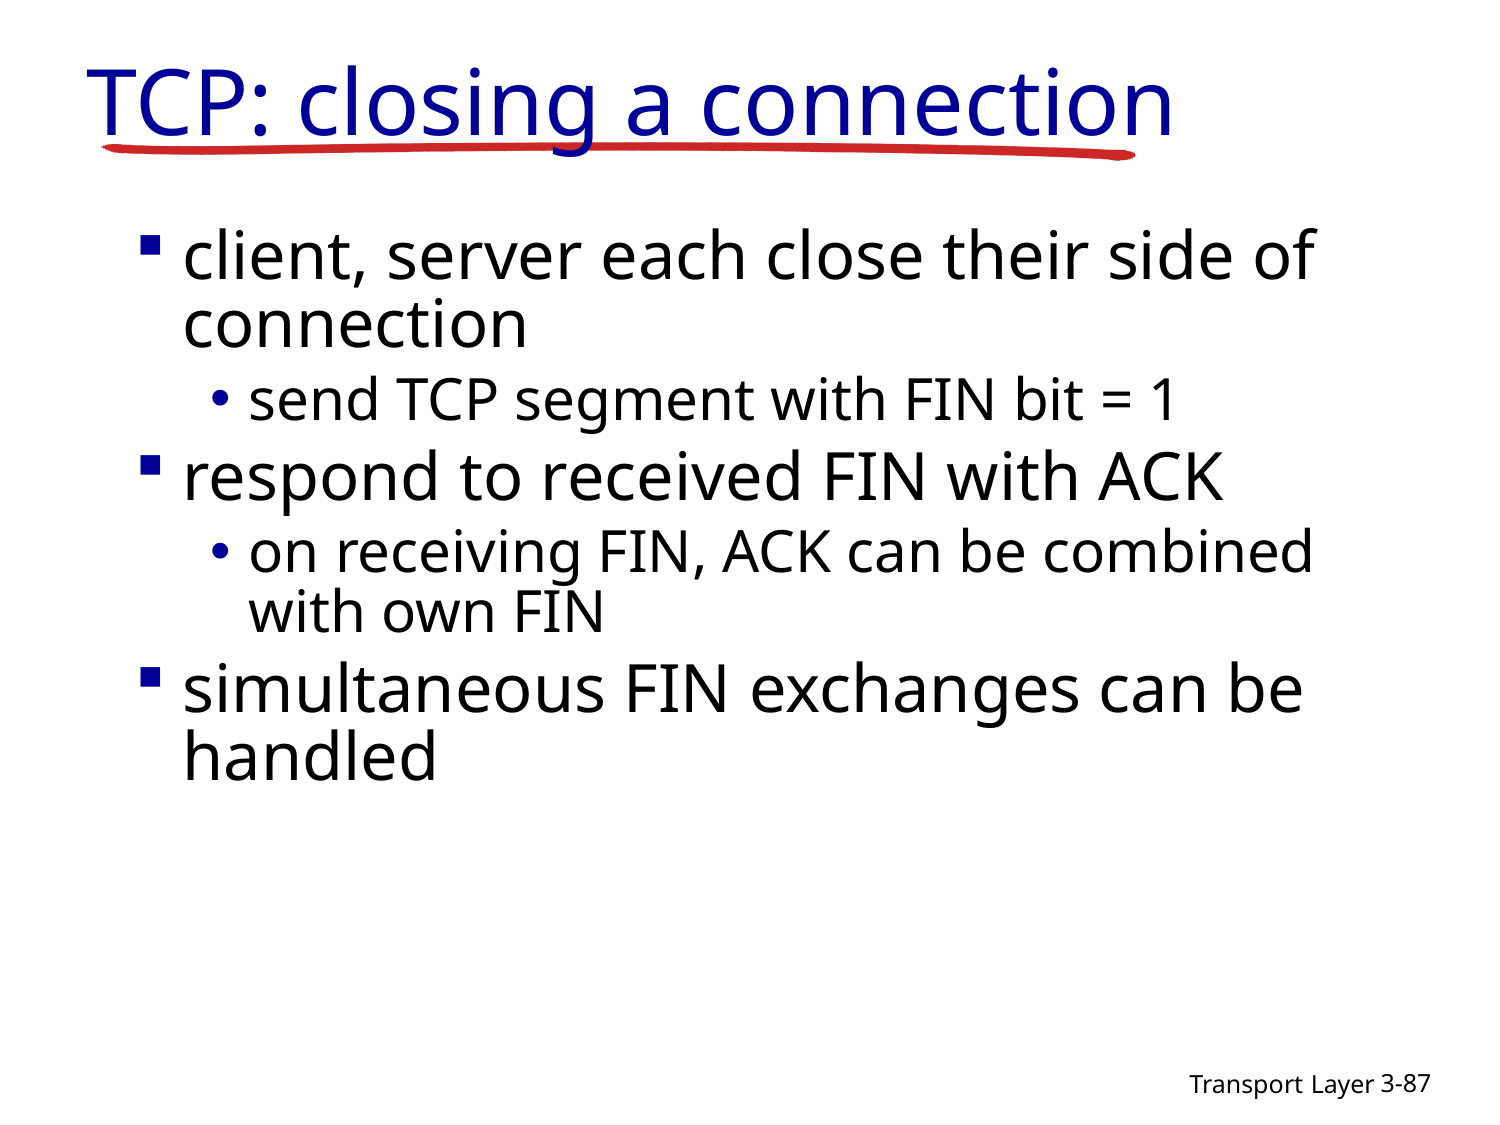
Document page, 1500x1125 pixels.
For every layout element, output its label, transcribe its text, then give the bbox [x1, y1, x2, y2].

footer Transport Layer [914, 1057, 1390, 1105]
list client, server each close their side of connection send TCP segment with FIN bit = 1 respond to received FIN with ACK on receiving FIN, ACK can be combined with own FIN simultaneous FIN exchanges can be handled [120, 217, 1382, 981]
slide_number 3-87 [1365, 1060, 1477, 1106]
picture [97, 137, 1148, 167]
title TCP: closing a connection [71, 39, 1347, 159]
